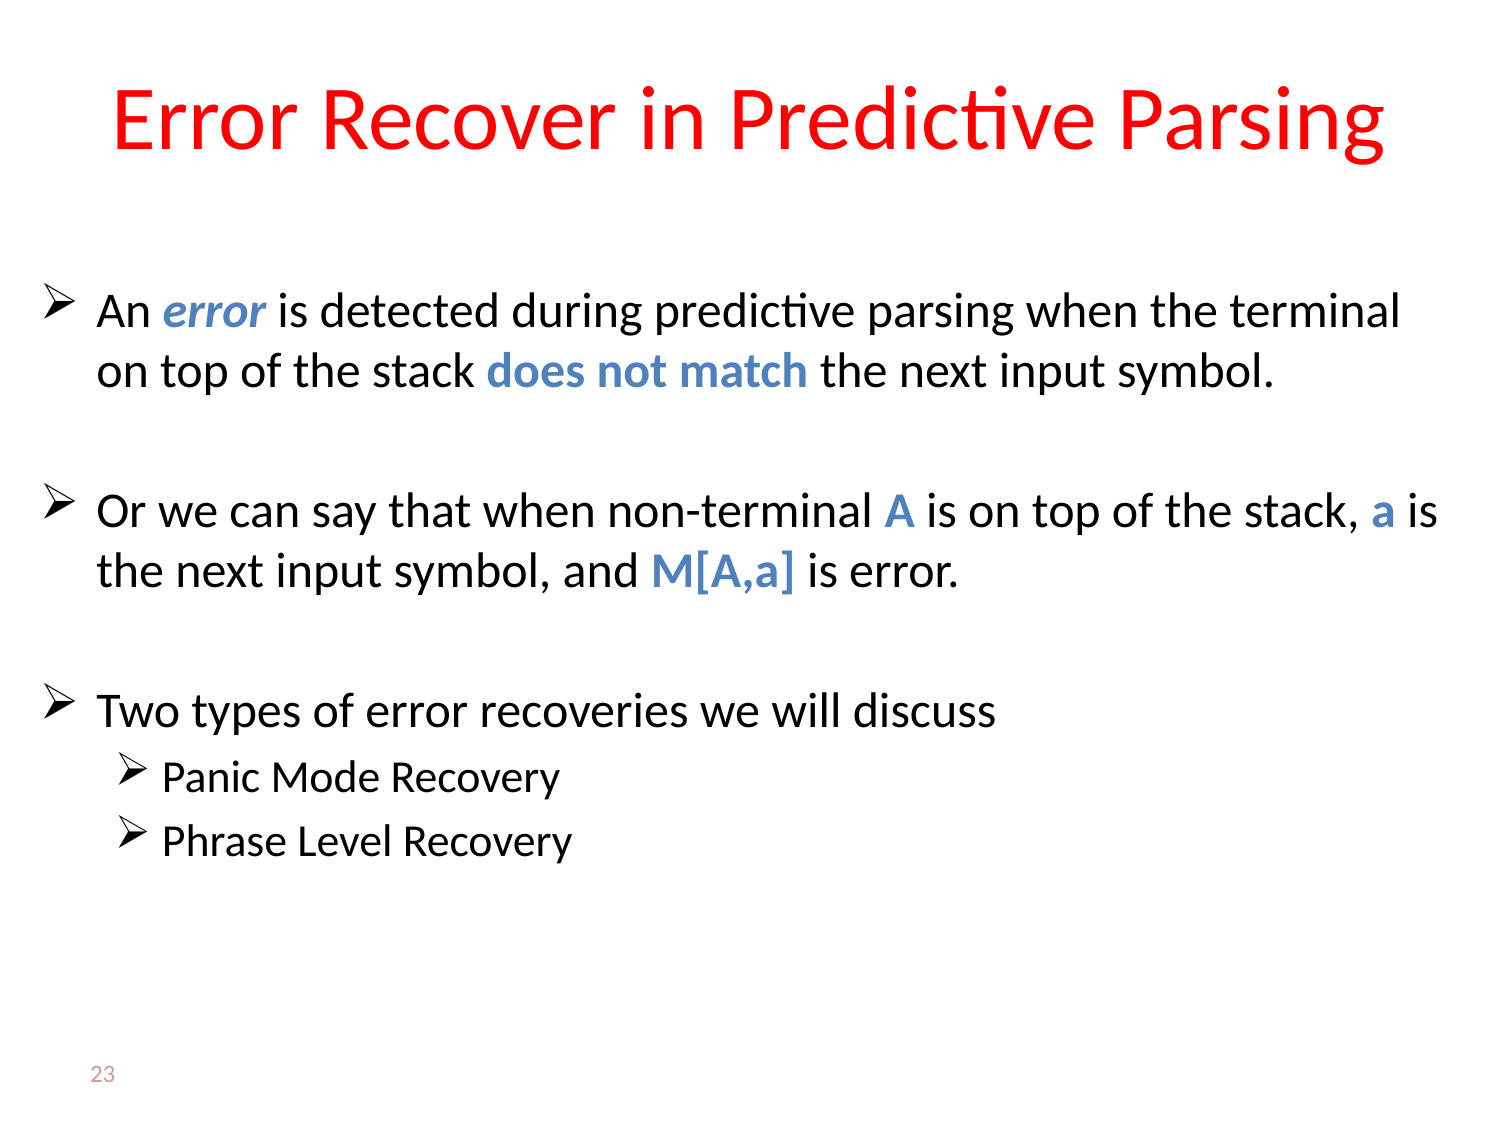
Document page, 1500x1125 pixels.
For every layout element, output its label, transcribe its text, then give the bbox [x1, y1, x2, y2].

list An error is detected during predictive parsing when the terminal on top of the stack does not match the next input symbol. Or we can say that when non-terminal A is on top of the stack, a is the next input symbol, and M[A,a] is error. Two types of error recoveries we will discuss Panic Mode Recovery Phrase Level Recovery [24, 200, 1475, 1025]
slide_number 23 [75, 1042, 425, 1103]
title Error Recover in Predictive Parsing [75, 37, 1425, 188]
